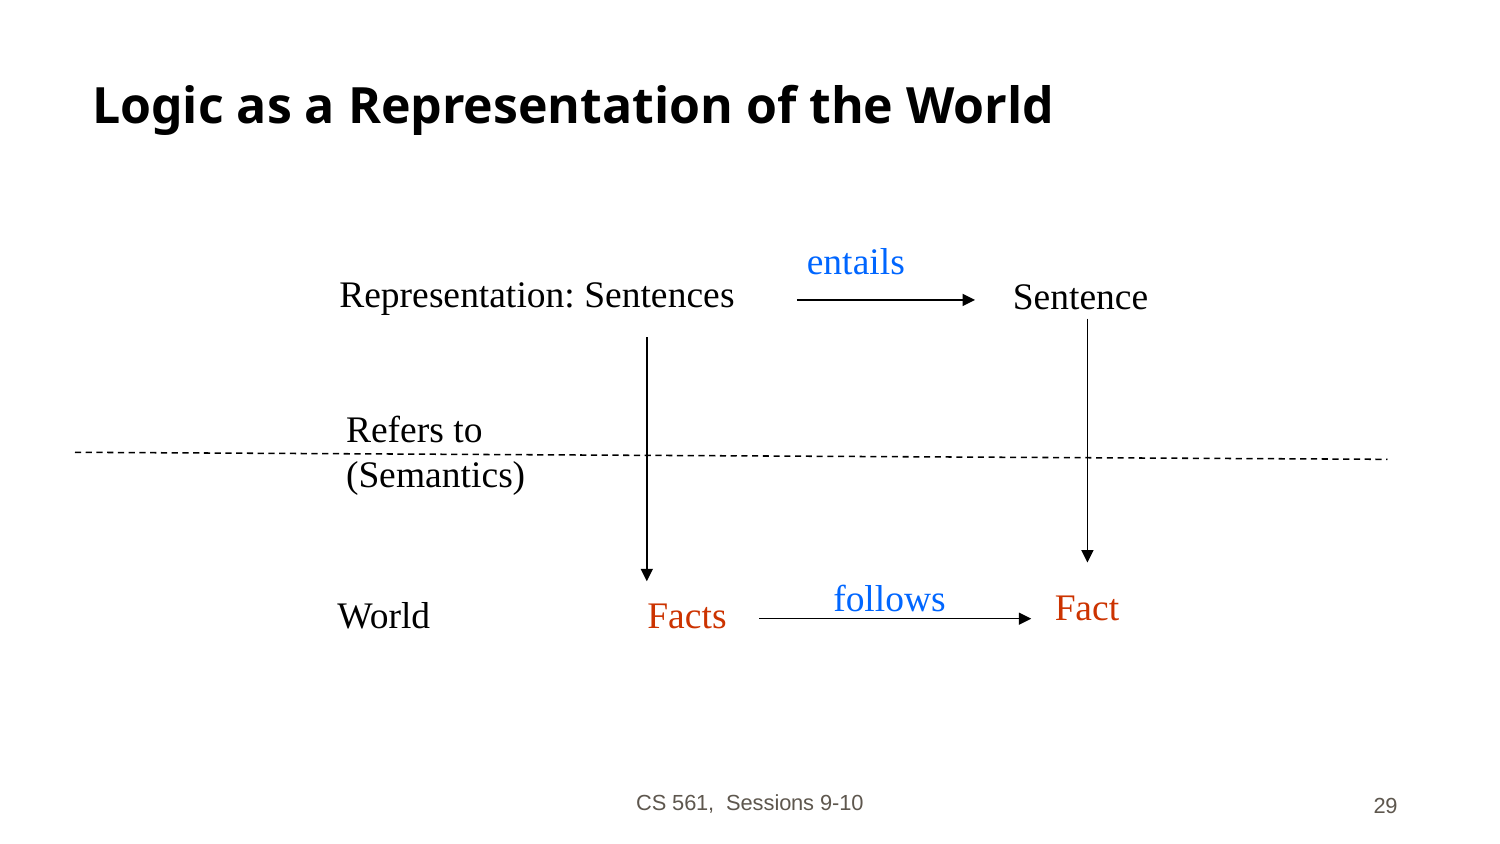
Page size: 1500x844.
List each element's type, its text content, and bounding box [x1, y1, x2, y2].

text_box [74, 452, 1388, 460]
list [75, 159, 1417, 746]
footer CS 561, Sessions 9-10 [512, 766, 988, 823]
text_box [321, 468, 1166, 645]
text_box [321, 229, 1166, 450]
slide_number ‹#› [1100, 768, 1413, 826]
title Logic as a Representation of the World [77, 56, 1415, 142]
